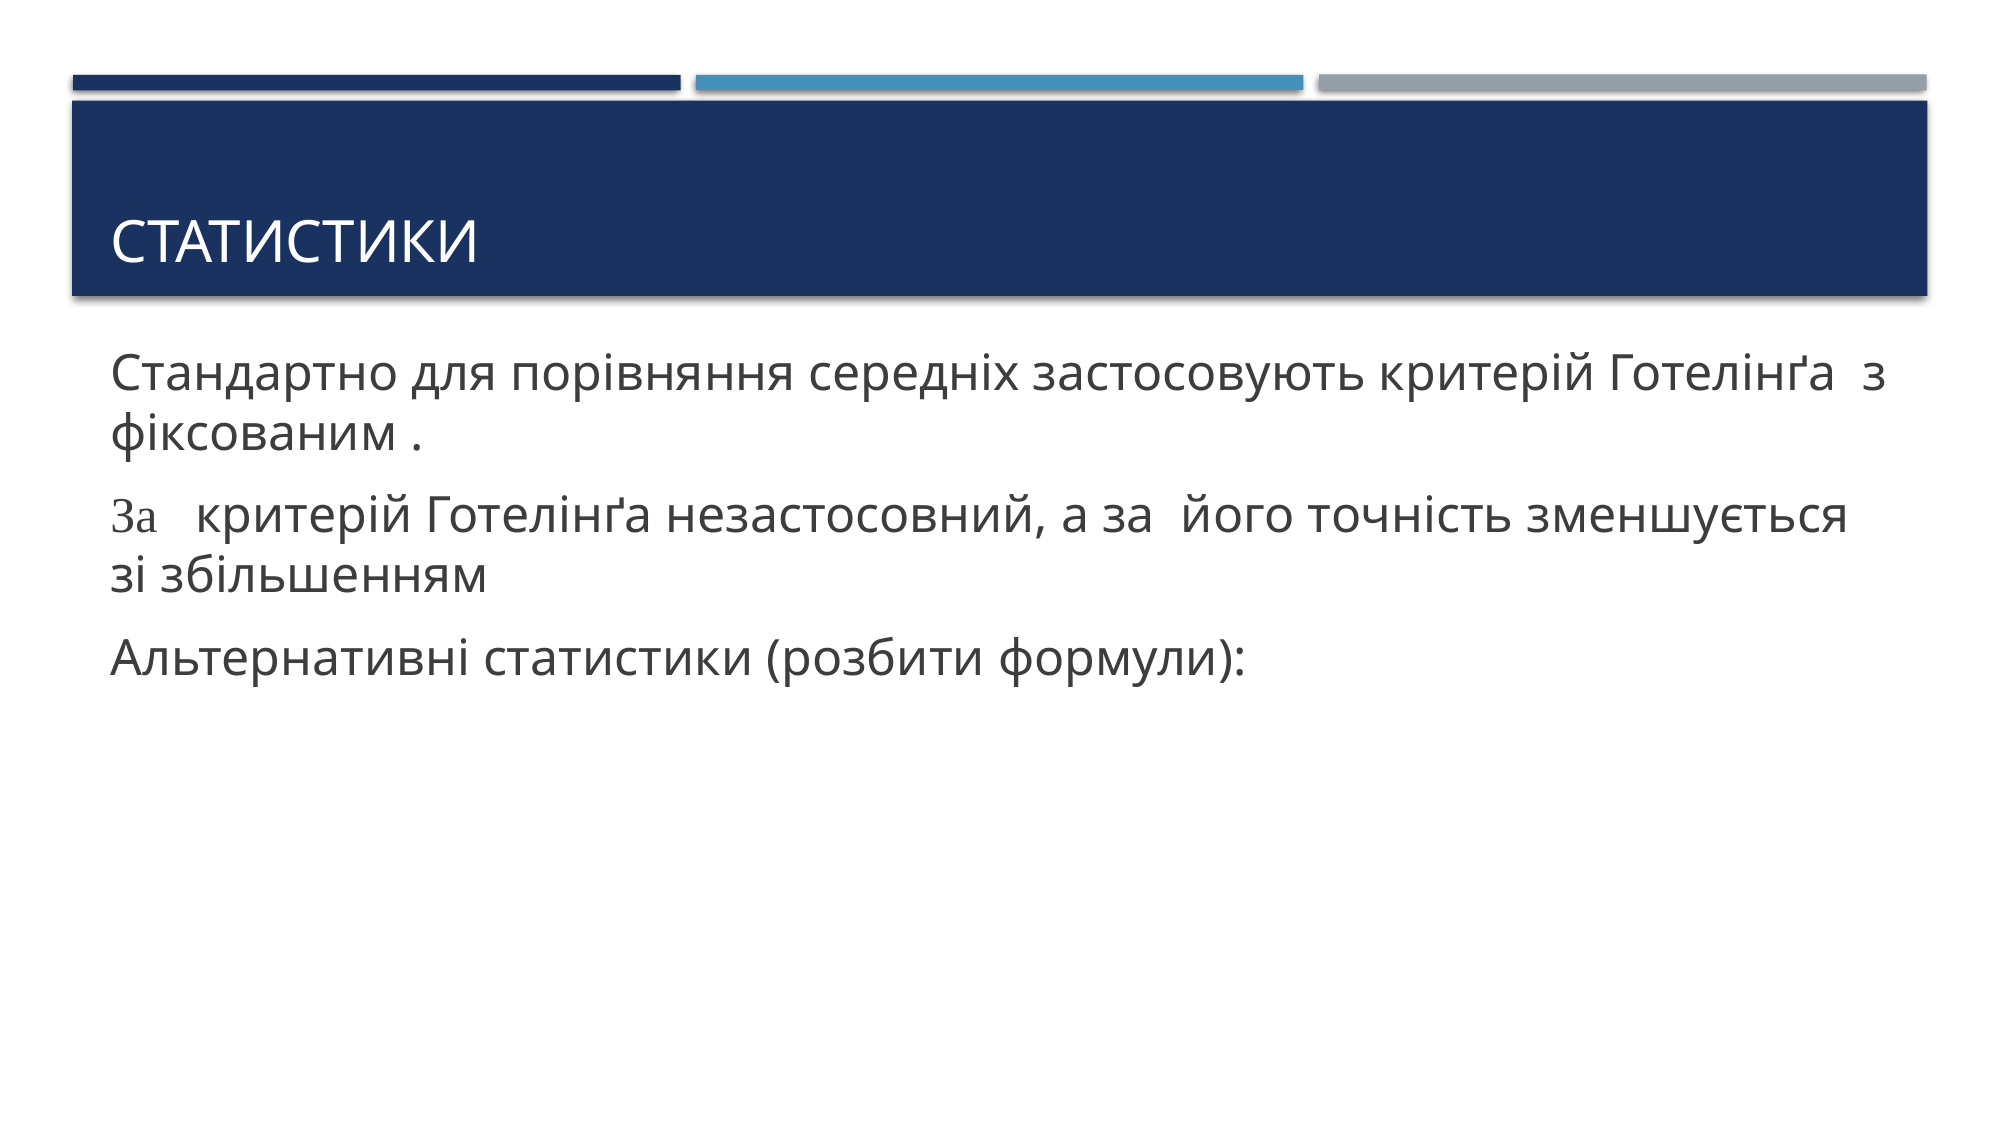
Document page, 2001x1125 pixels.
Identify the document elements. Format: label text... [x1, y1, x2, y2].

title СТАТИСТИКИ [95, 115, 1905, 282]
